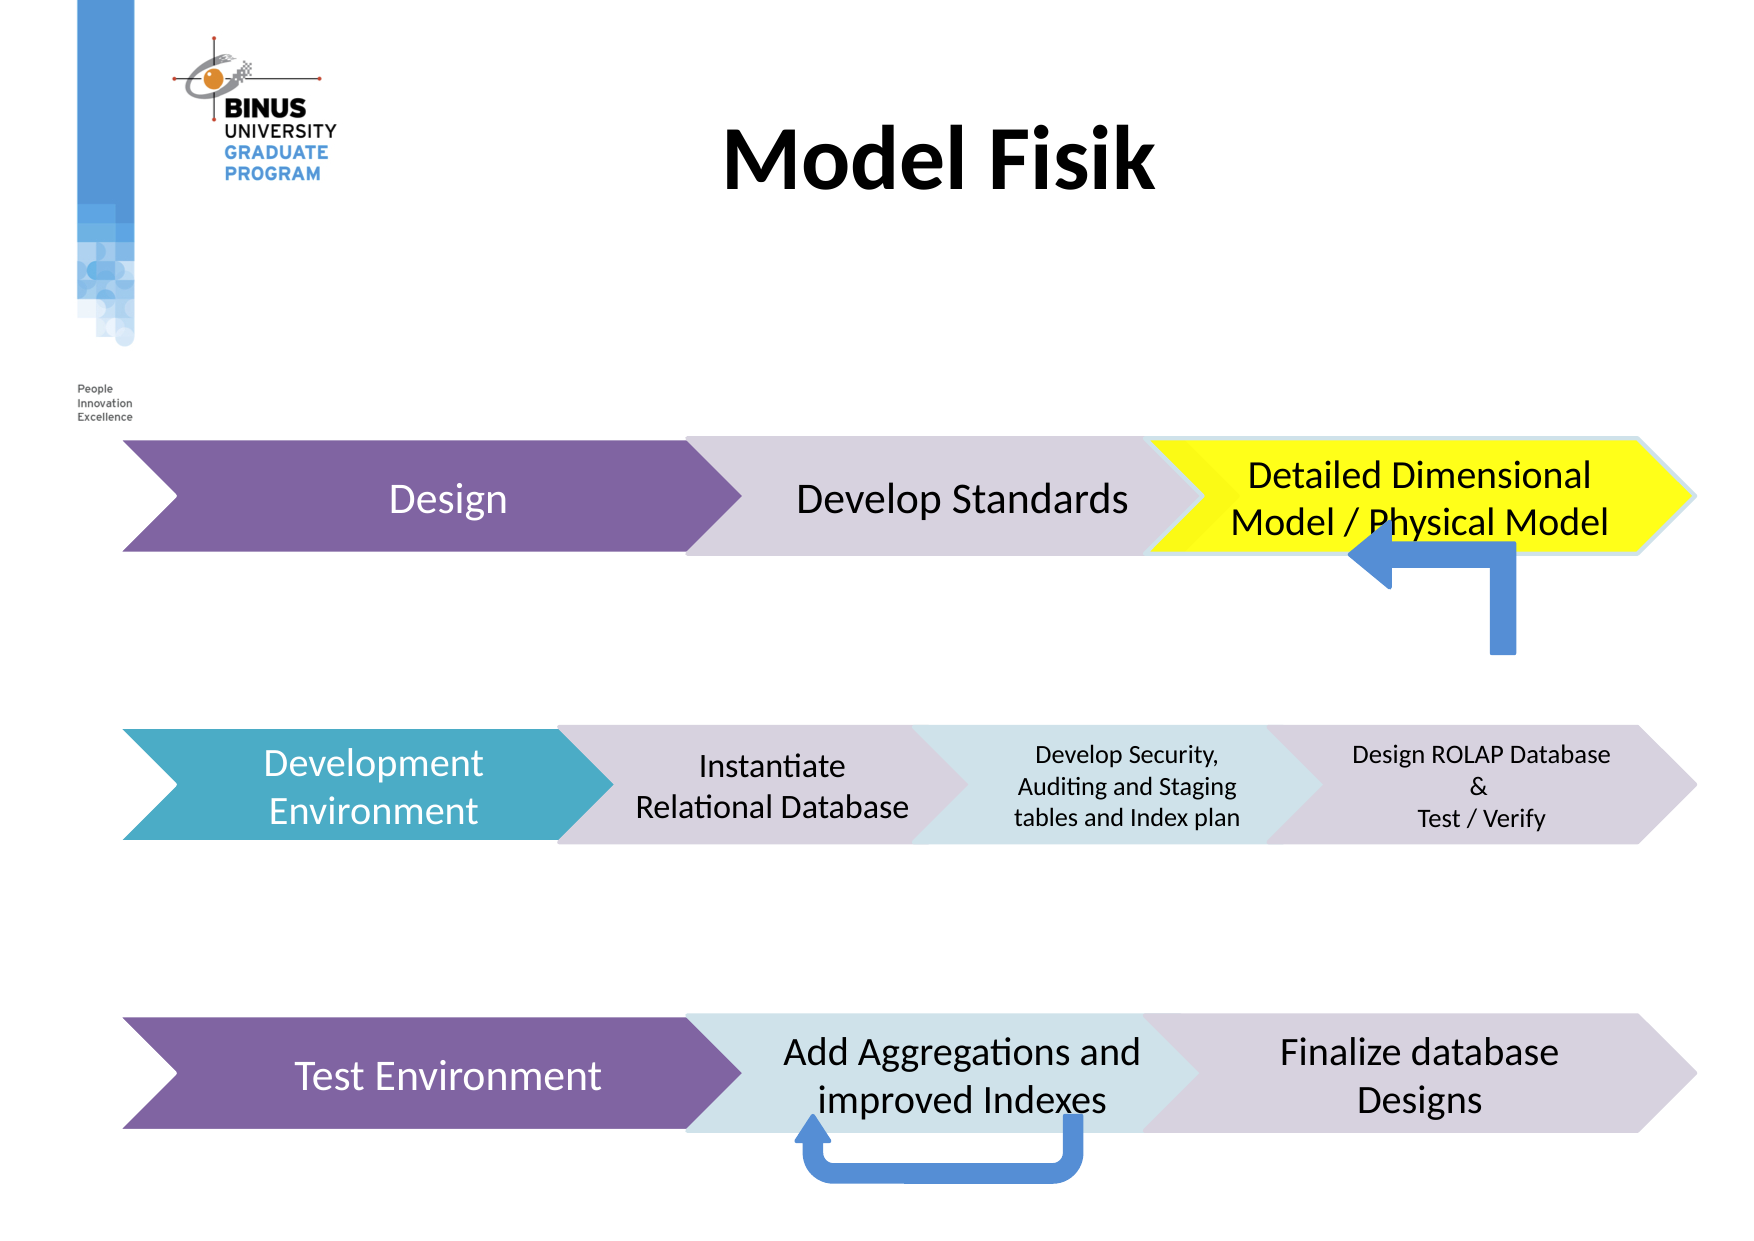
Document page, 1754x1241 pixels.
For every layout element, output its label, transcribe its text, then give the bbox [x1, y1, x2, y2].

title Model Fisik [212, 49, 1666, 257]
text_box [116, 351, 1696, 1218]
picture [0, 0, 1754, 1241]
